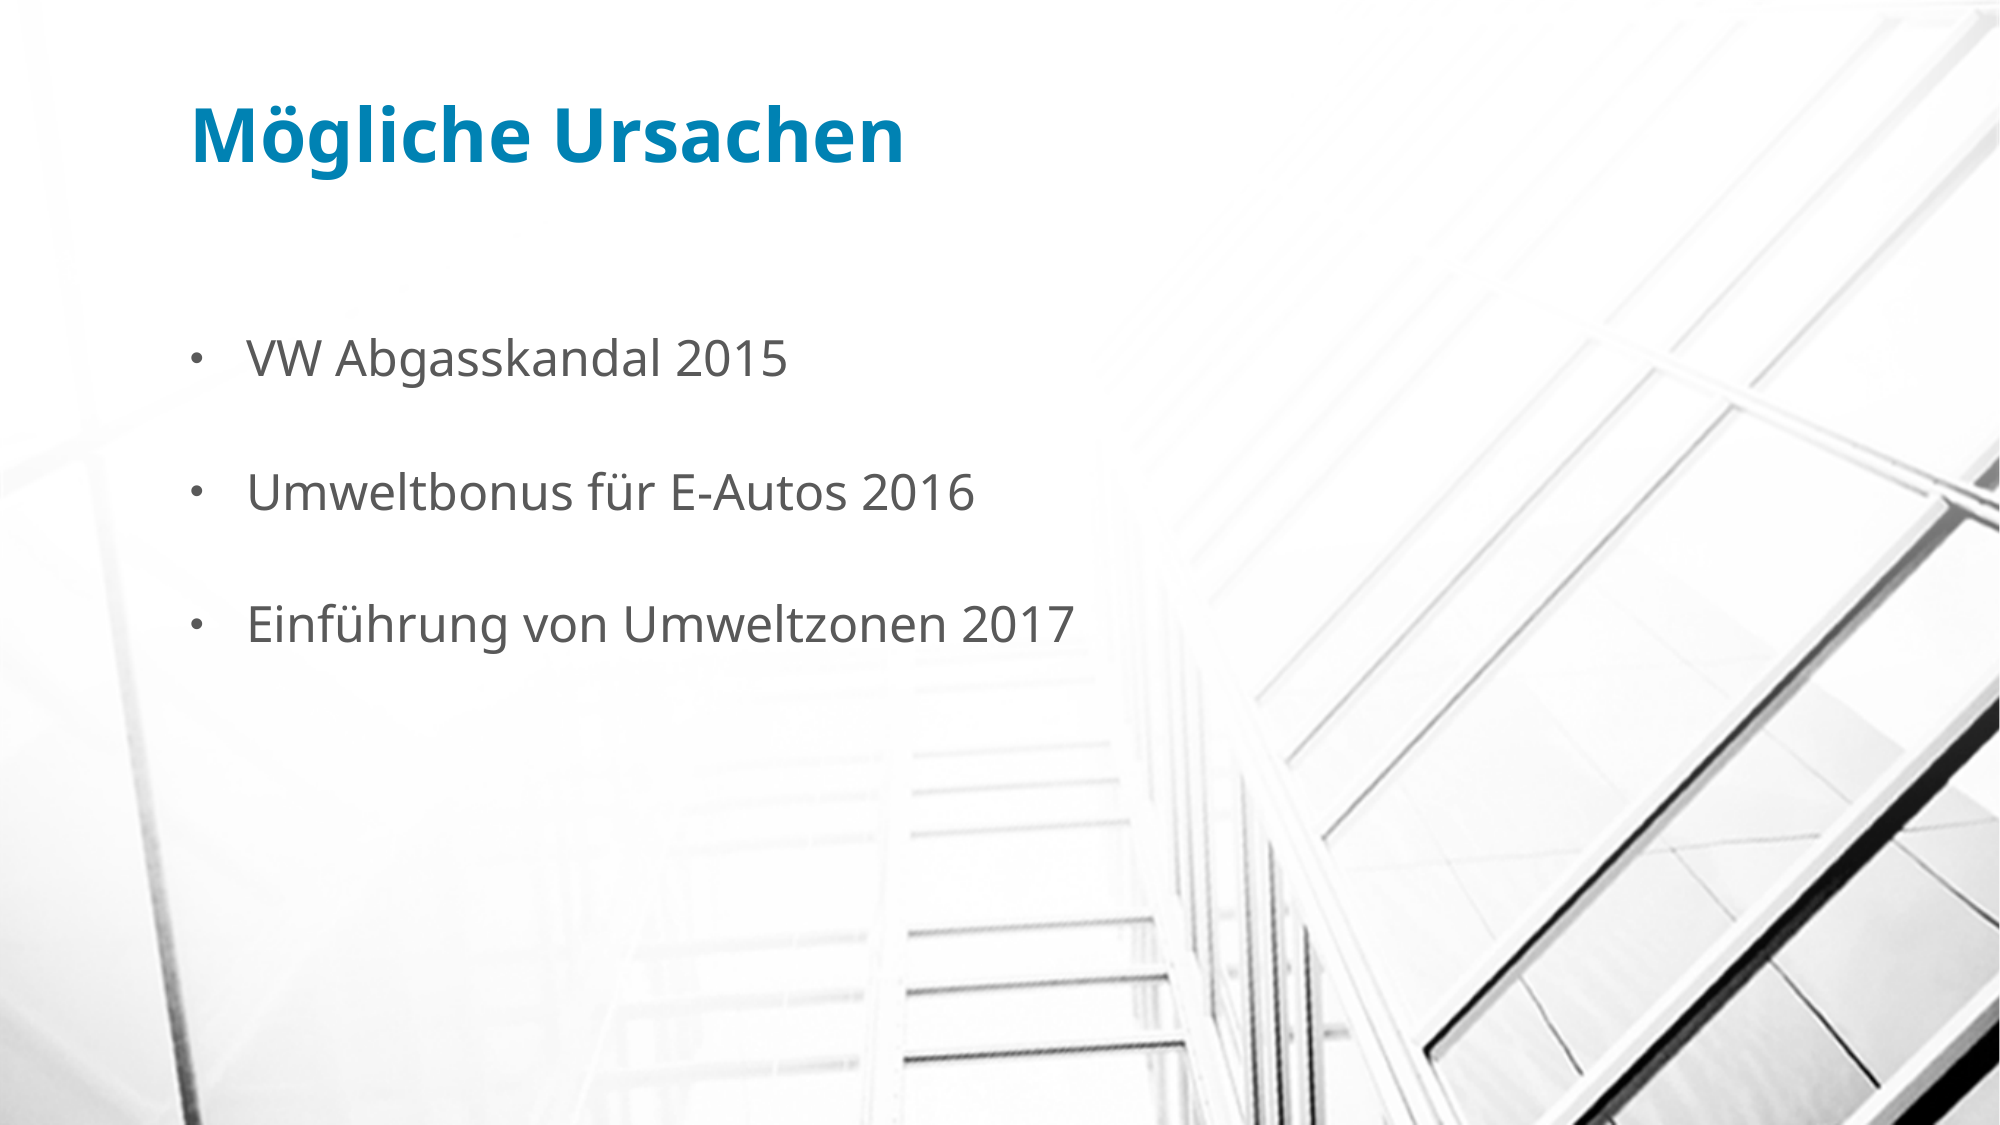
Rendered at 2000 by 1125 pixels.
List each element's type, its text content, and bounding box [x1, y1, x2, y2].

picture [0, 0, 2000, 1125]
list VW Abgasskandal 2015 Umweltbonus für E-Autos 2016 Einführung von Umweltzonen 2017 [174, 326, 1600, 787]
title Mögliche Ursachen [174, 87, 1600, 185]
